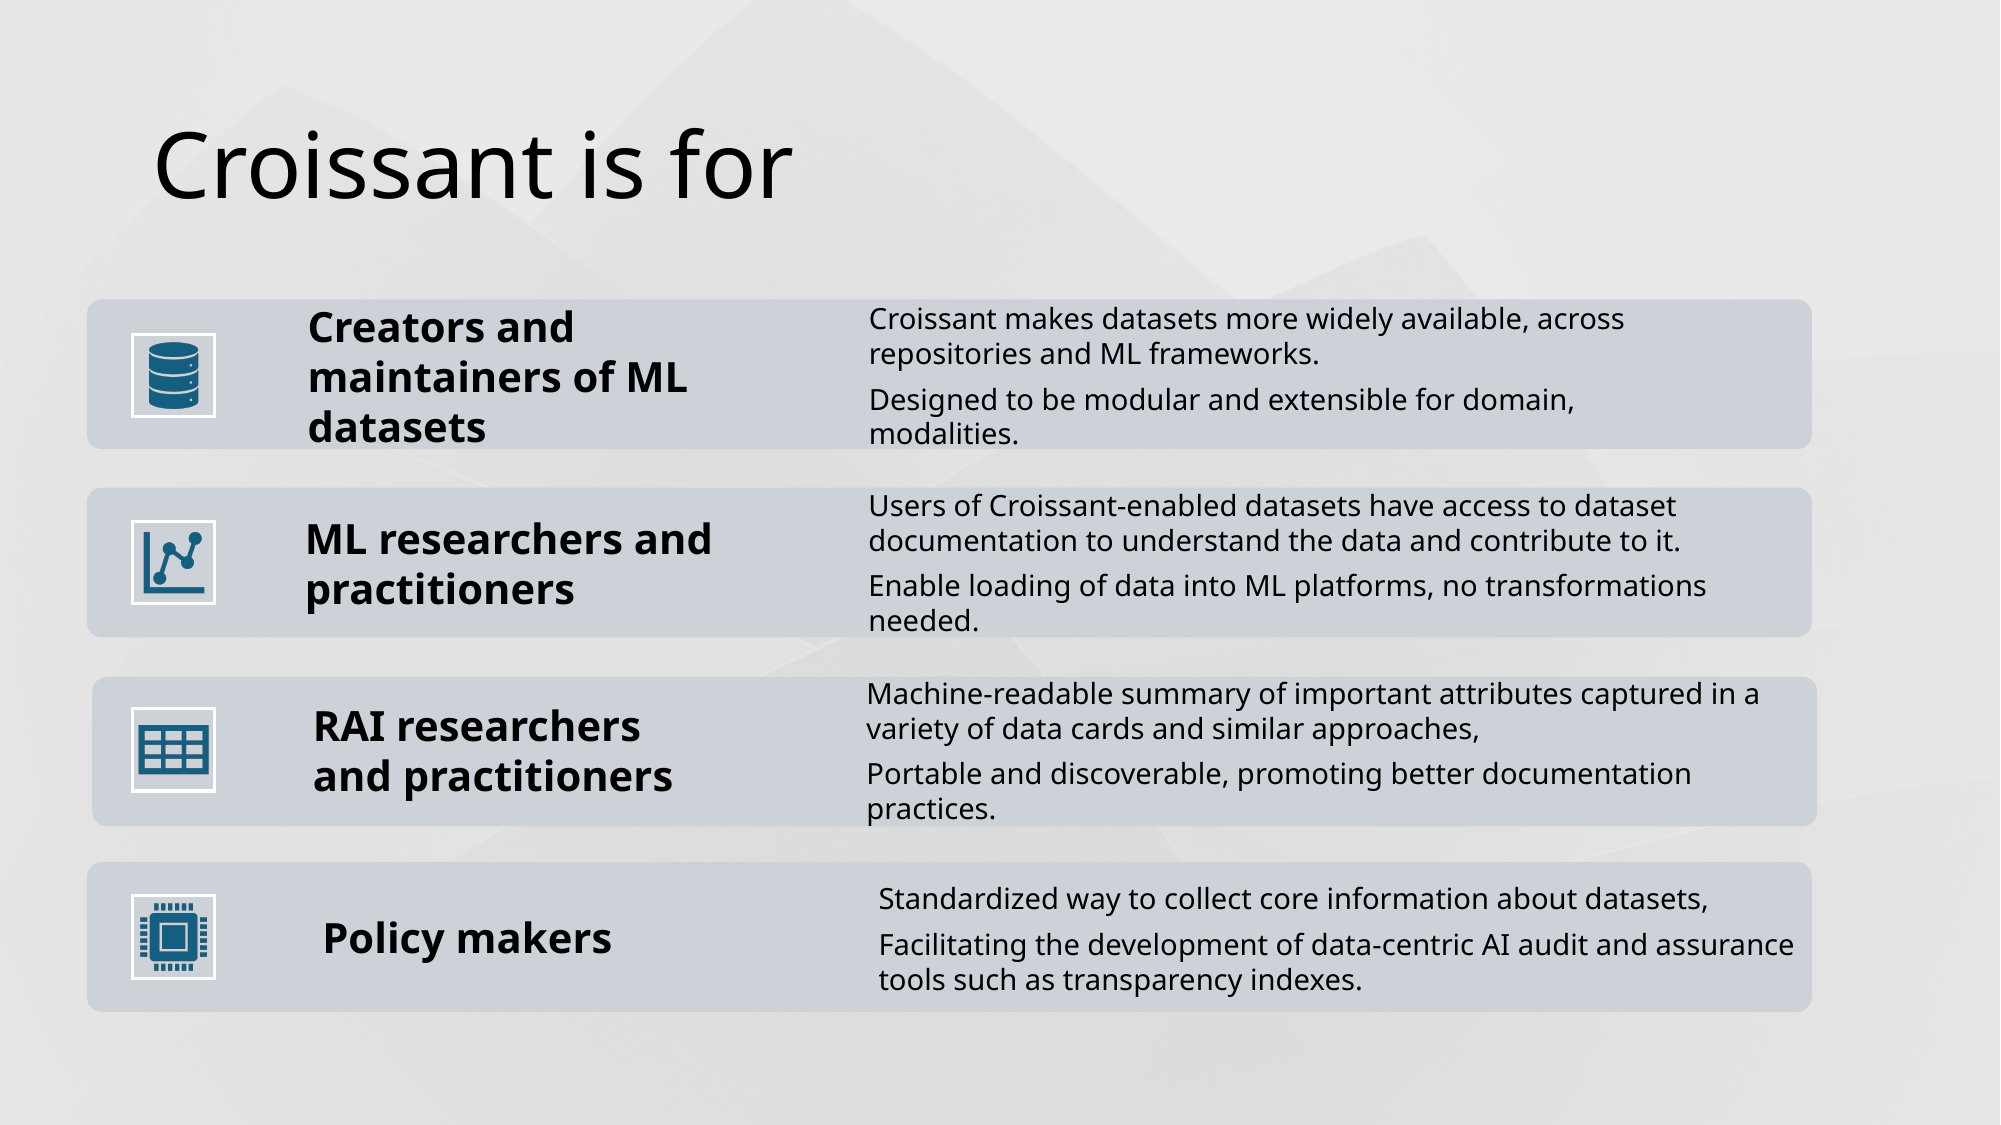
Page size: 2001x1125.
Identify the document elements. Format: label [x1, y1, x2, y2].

list [136, 298, 1863, 1014]
picture [0, 0, 2000, 1125]
